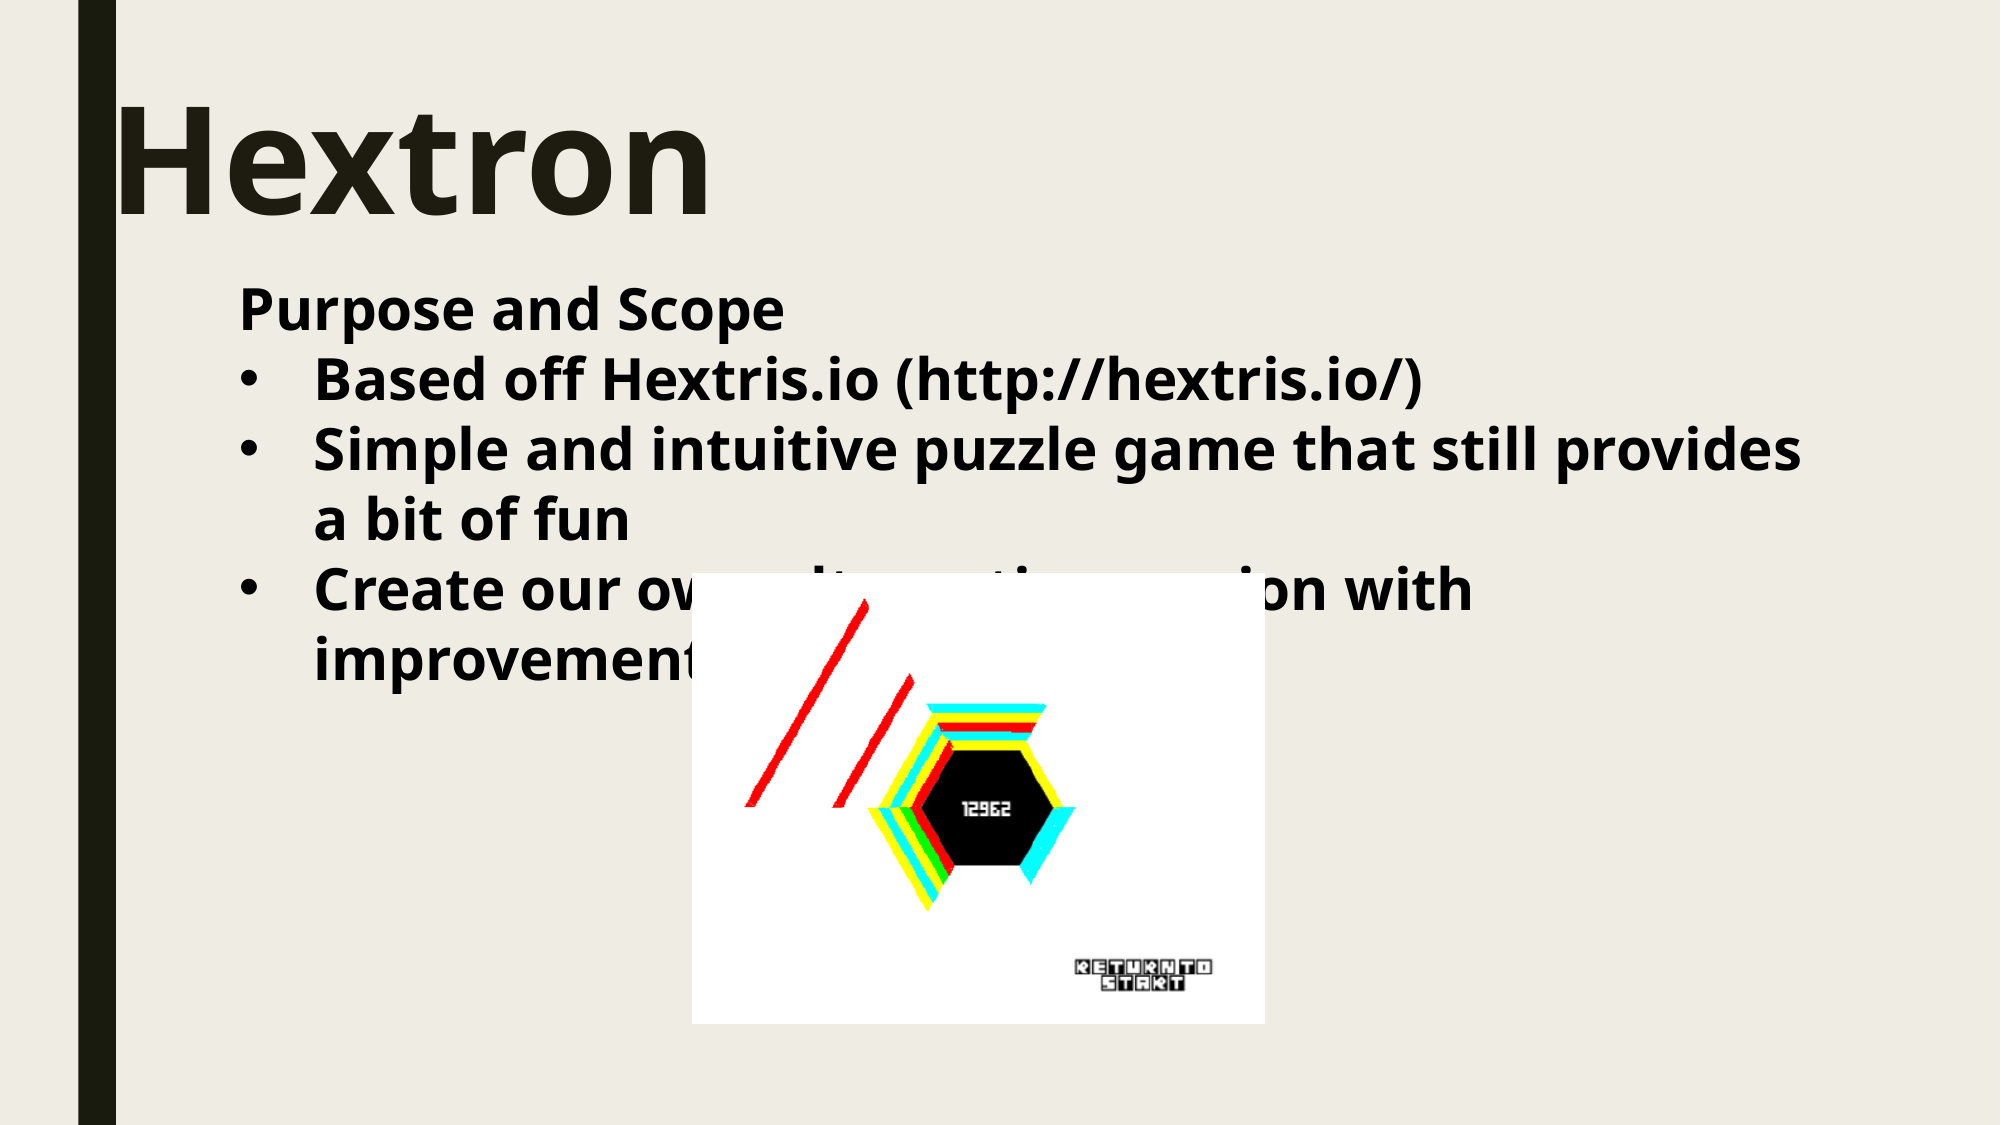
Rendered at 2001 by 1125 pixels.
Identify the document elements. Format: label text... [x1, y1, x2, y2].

text_box Purpose and Scope Based off Hextris.io (http://hextris.io/) Simple and intuitive puzzle game that still provides a bit of fun Create our own alternative version with improvements [224, 264, 1818, 700]
picture [692, 572, 1265, 1024]
text_box Hextron [55, 57, 772, 253]
